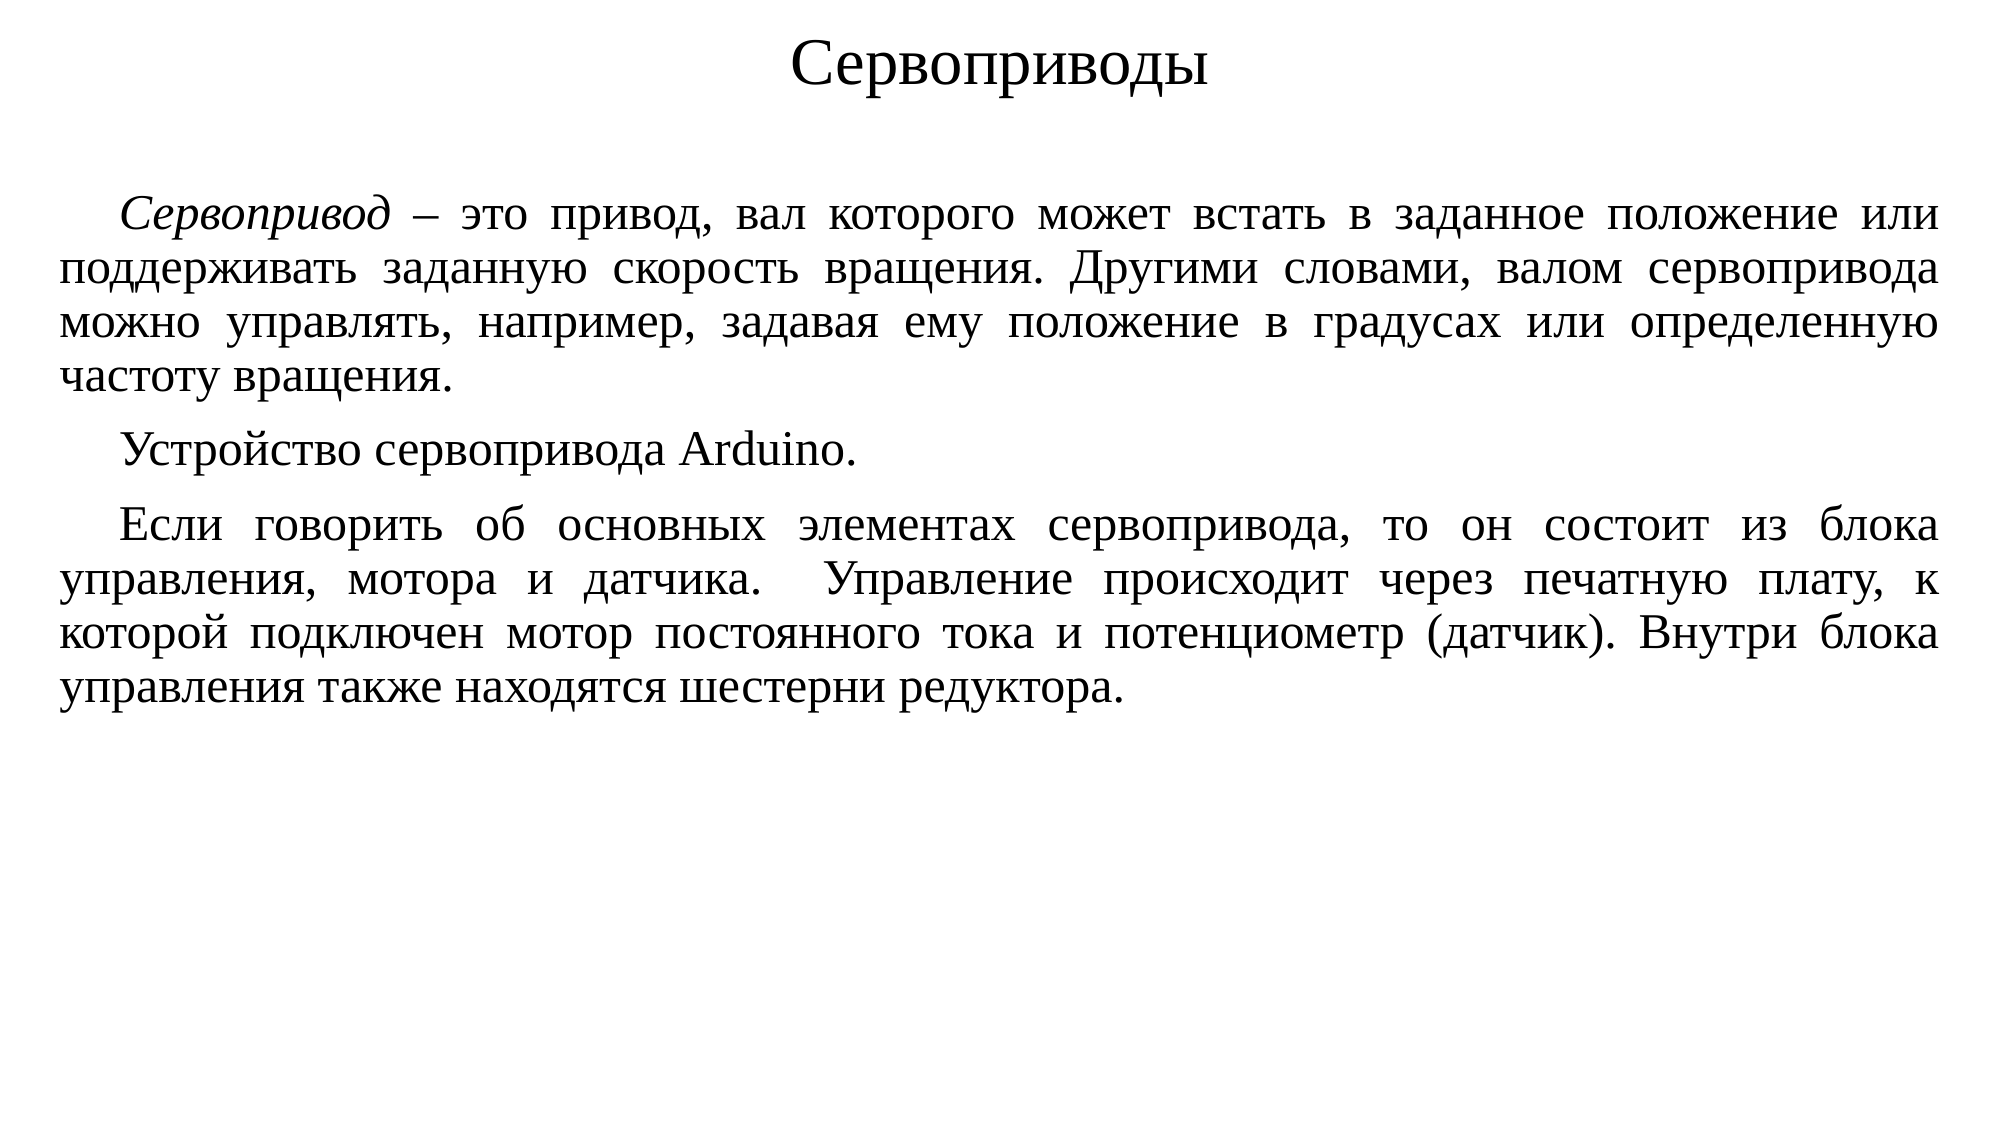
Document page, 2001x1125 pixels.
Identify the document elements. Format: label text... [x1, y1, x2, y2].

title Сервоприводы [137, 13, 1863, 112]
list Сервопривод – это привод, вал которого может встать в заданное положение или поддерживать заданную скорость вращения. Другими словами, валом сервопривода можно управлять, например, задавая ему положение в градусах или определенную частоту вращения. Устройство сервопривода Arduino. Если говорить об основных элементах сервопривода, то он состоит из блока управления, мотора и датчика. Управление происходит через печатную плату, к которой подключен мотор постоянного тока и потенциометр (датчик). Внутри блока управления также находятся шестерни редуктора. [44, 178, 1956, 1087]
